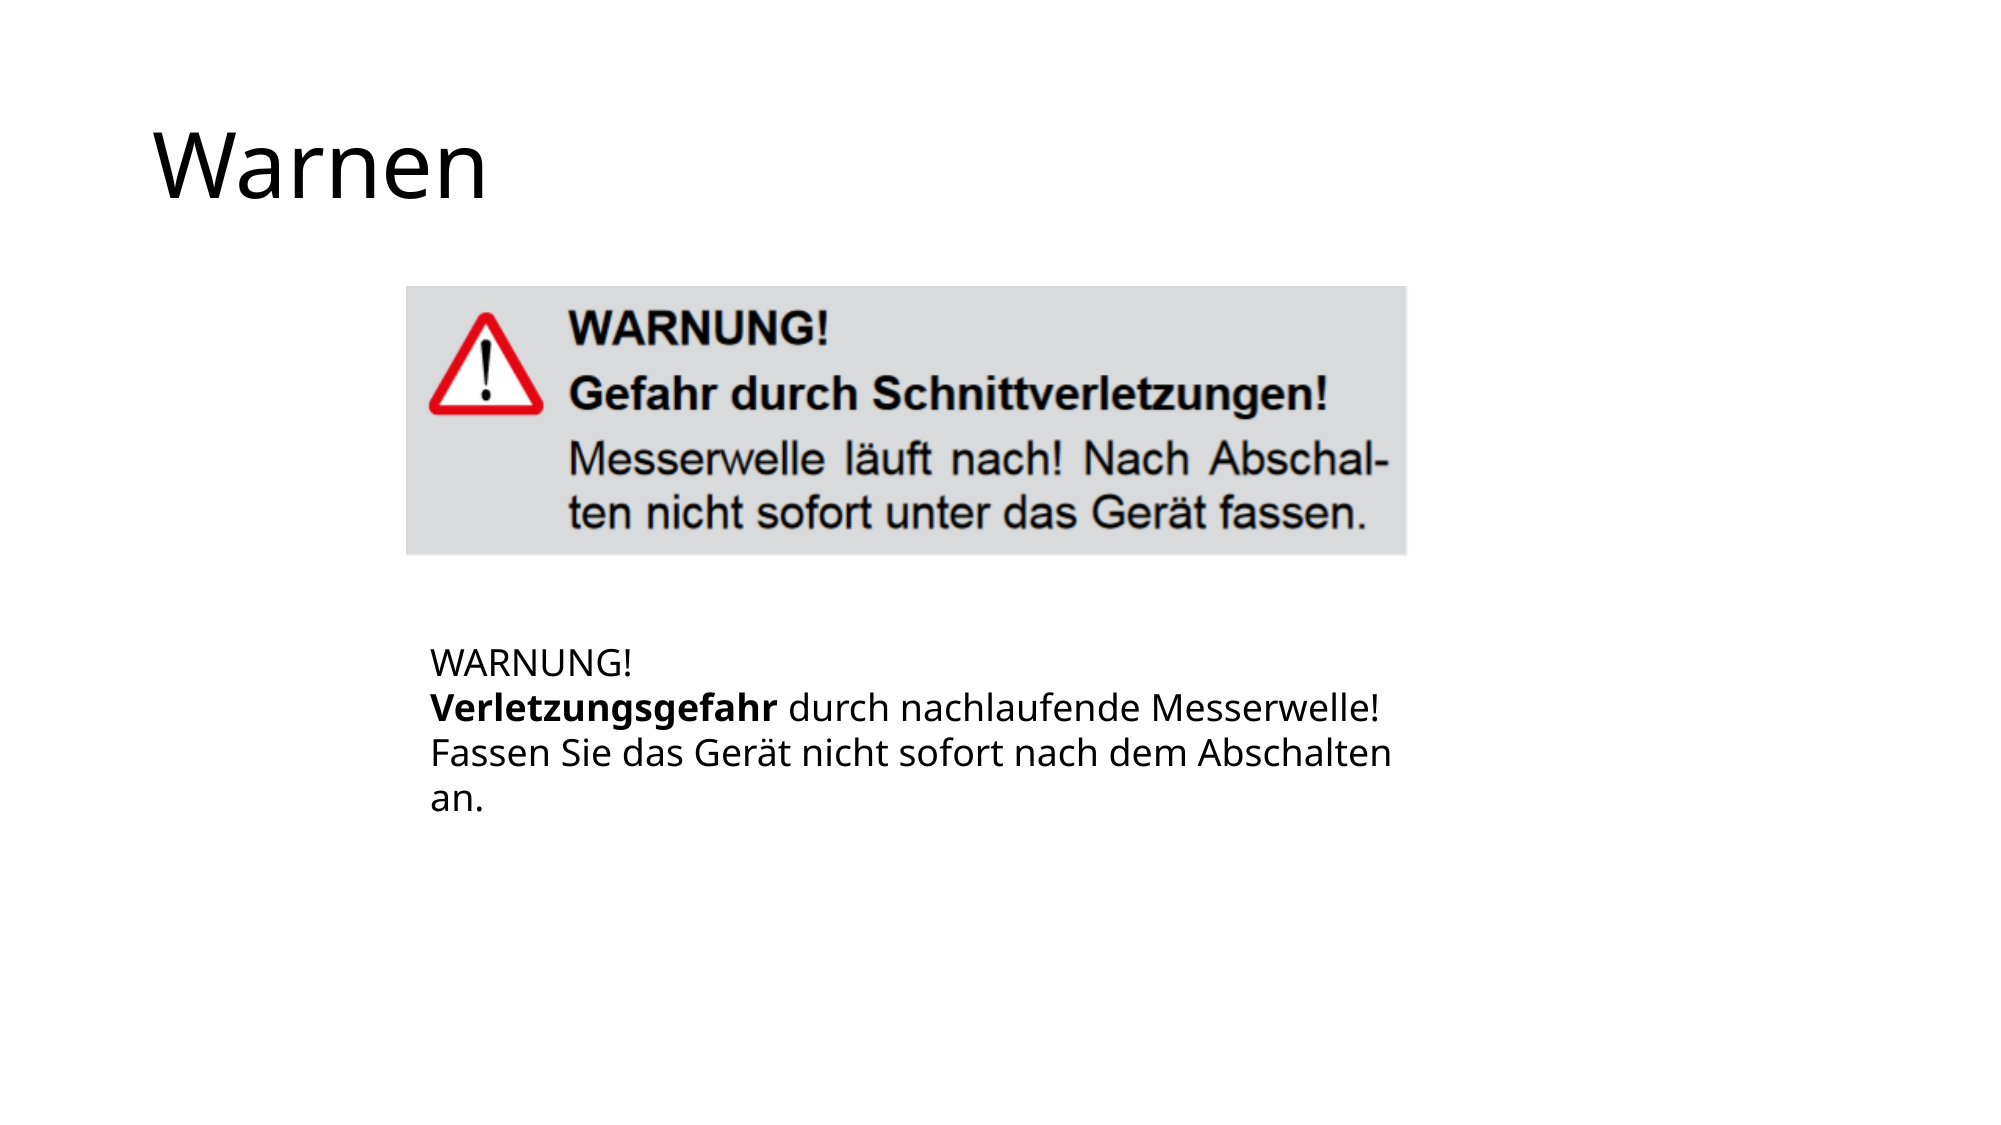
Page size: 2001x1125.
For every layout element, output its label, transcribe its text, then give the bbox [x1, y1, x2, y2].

title Warnen [137, 59, 1863, 278]
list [405, 286, 1415, 557]
text_box WARNUNG! Verletzungsgefahr durch nachlaufende Messerwelle! Fassen Sie das Gerät nicht sofort nach dem Abschalten an. [415, 631, 1452, 827]
